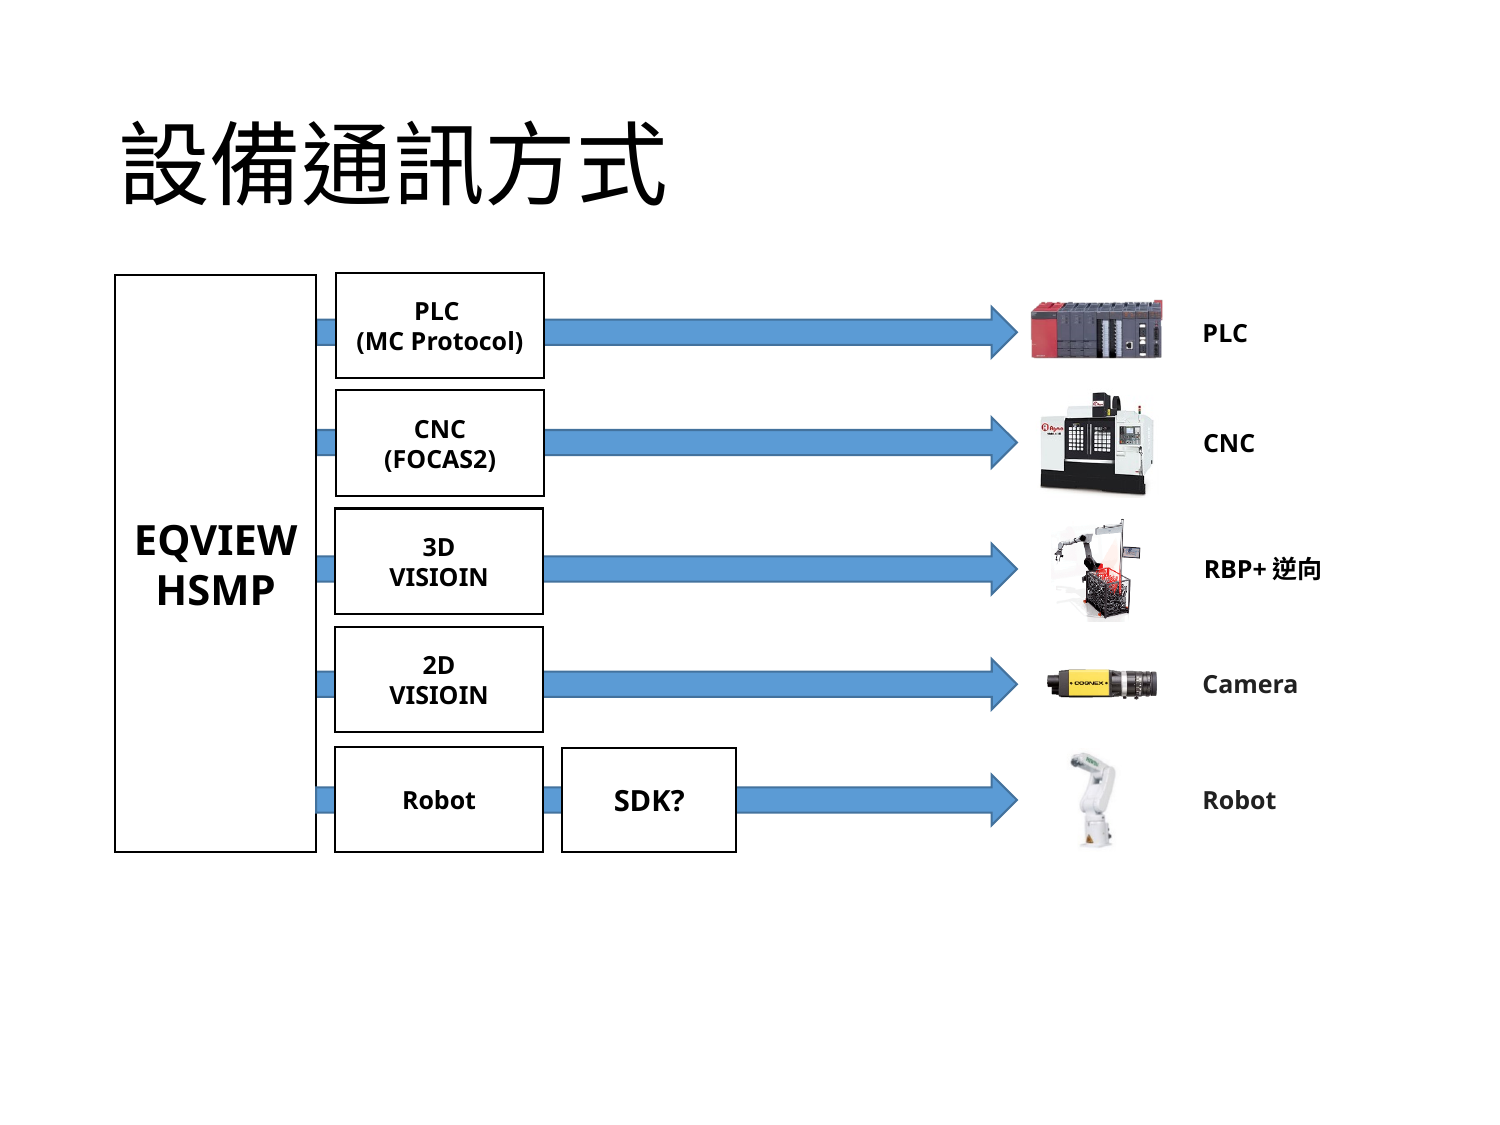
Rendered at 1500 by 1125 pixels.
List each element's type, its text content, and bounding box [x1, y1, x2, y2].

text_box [115, 272, 1385, 853]
title 設備通訊方式 [103, 59, 1397, 278]
